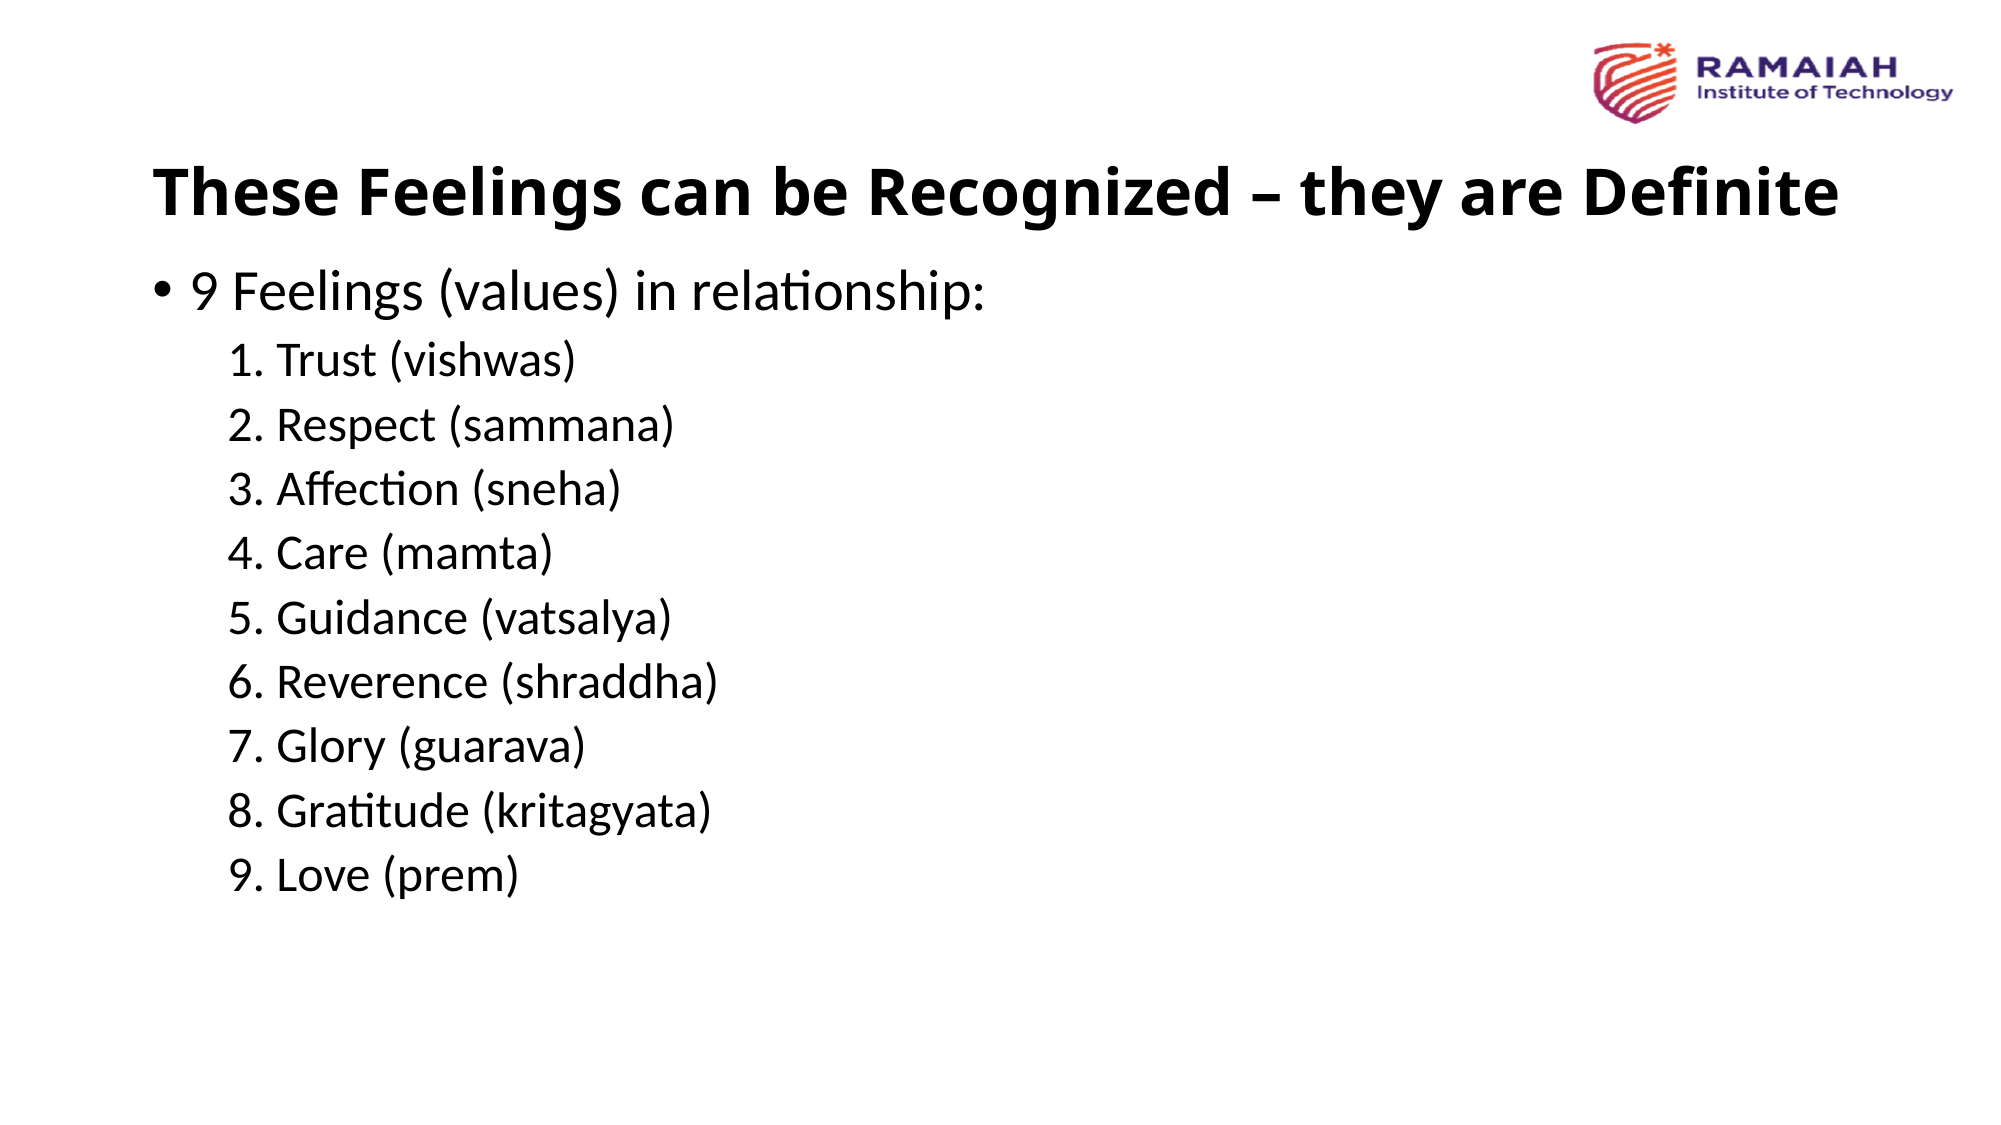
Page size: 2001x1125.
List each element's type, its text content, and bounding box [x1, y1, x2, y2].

list 9 Feelings (values) in relationship: 1. Trust (vishwas) 2. Respect (sammana) 3. Affection (sneha) 4. Care (mamta) 5. Guidance (vatsalya) 6. Reverence (shraddha) 7. Glory (guarava) 8. Gratitude (kritagyata) 9. Love (prem) [137, 252, 1863, 1014]
title These Feelings can be Recognized – they are Definite [137, 117, 1863, 252]
picture [1550, 0, 2000, 152]
